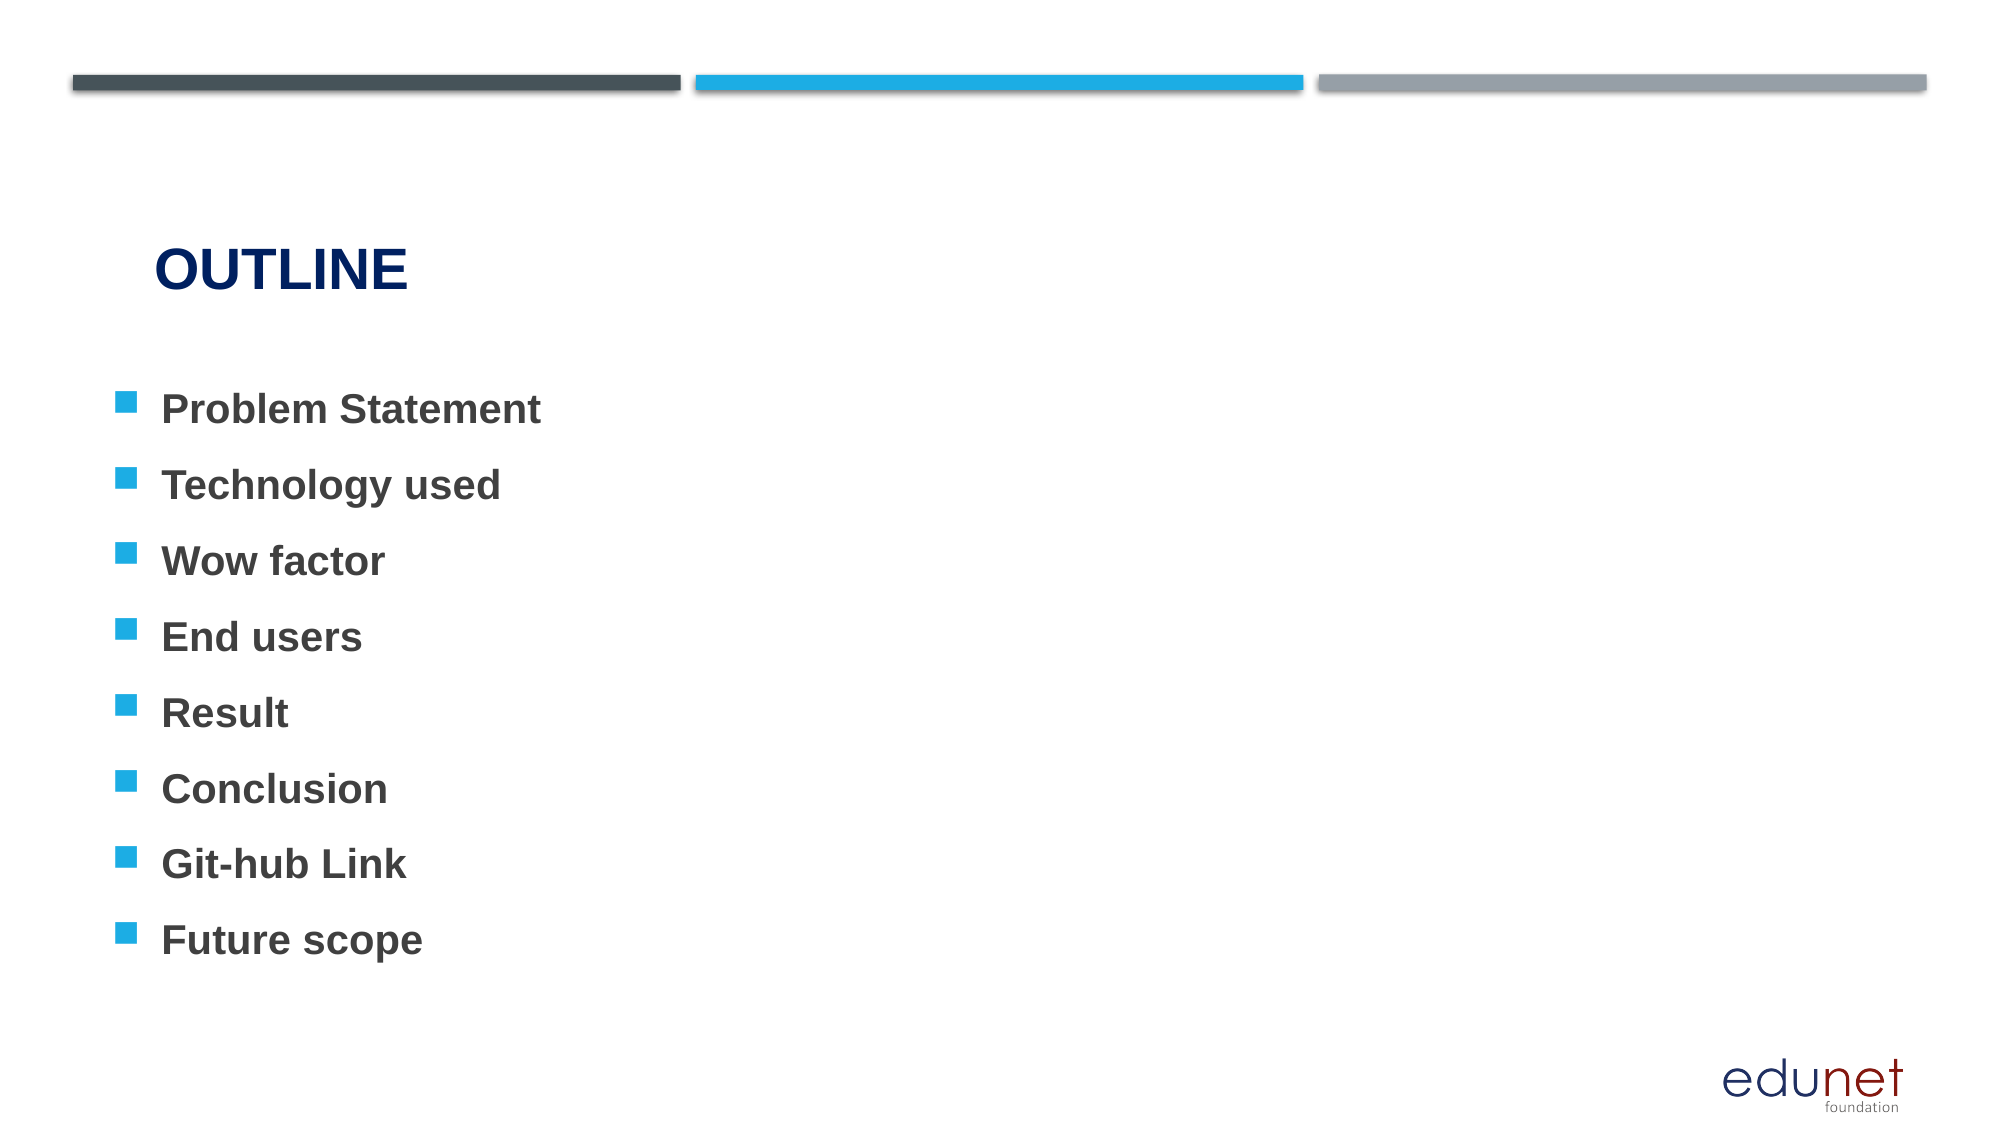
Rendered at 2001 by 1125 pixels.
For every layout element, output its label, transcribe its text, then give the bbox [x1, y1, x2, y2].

title OUTLINE [139, 91, 1865, 293]
list Problem Statement Technology used Wow factor End users Result Conclusion Git-hub Link Future scope [96, 293, 1904, 1125]
